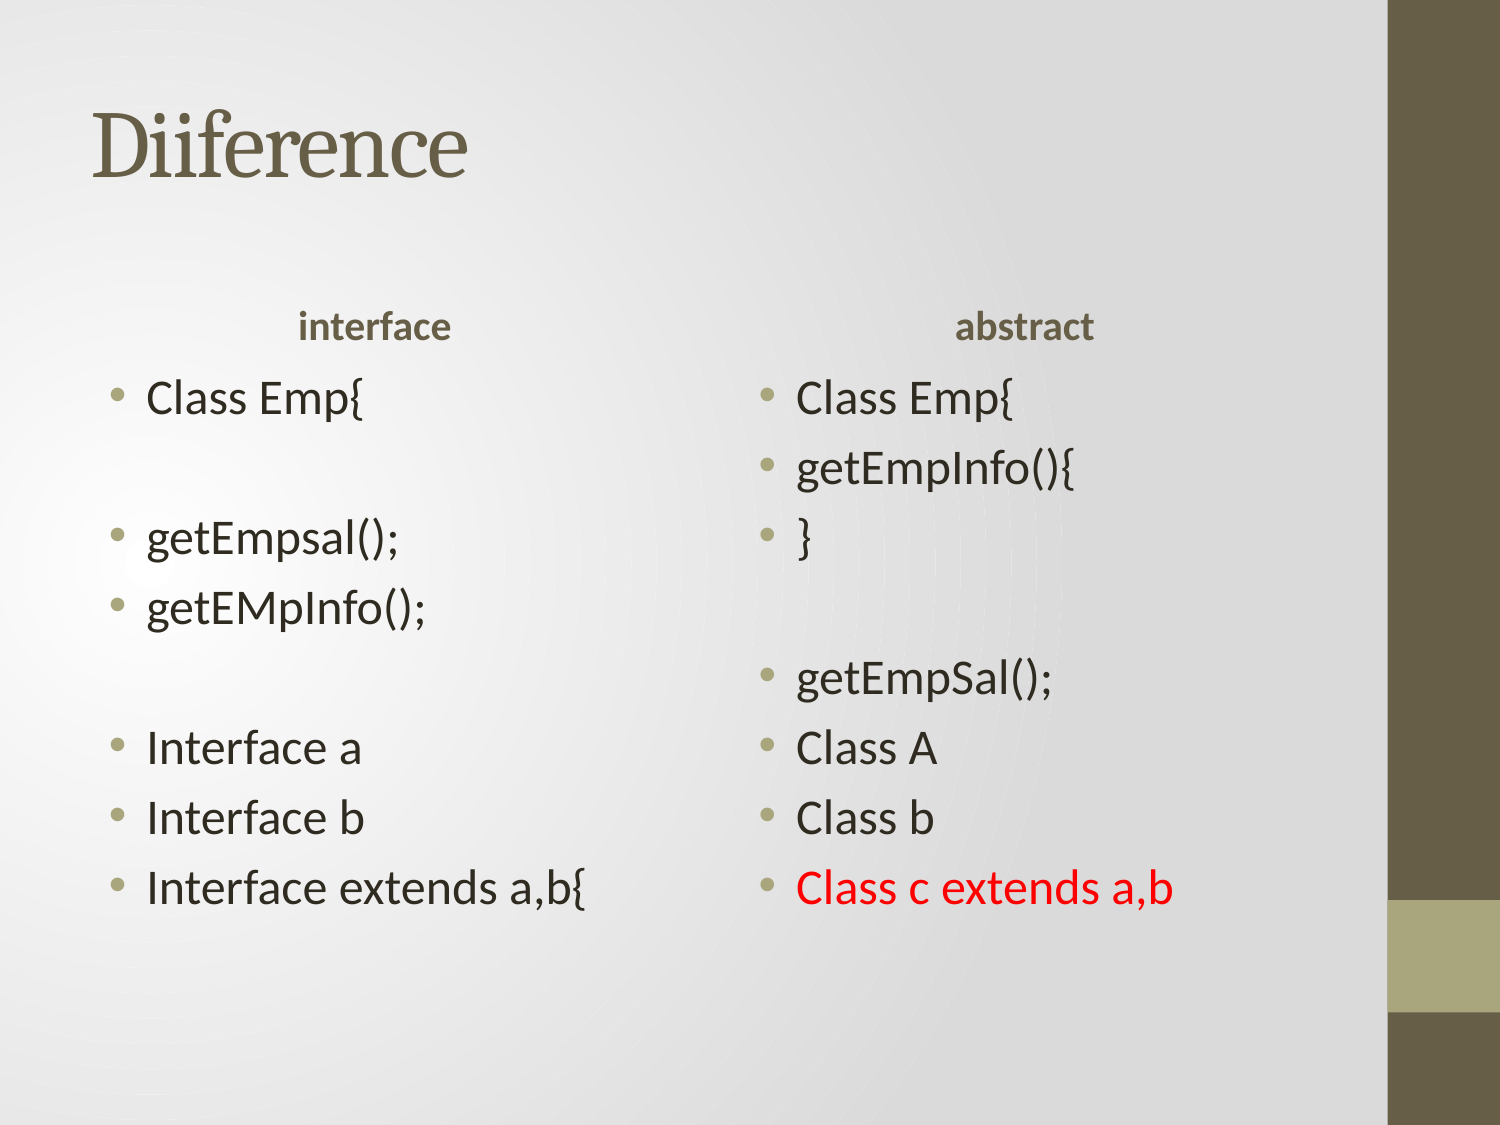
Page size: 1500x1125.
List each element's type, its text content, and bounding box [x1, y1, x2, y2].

list abstract [725, 251, 1325, 356]
list Class Emp{ getEmpInfo(){ } getEmpSal(); Class A Class b Class c extends a,b [725, 356, 1325, 1005]
title Diiference [75, 45, 1325, 233]
list interface [75, 251, 675, 356]
list Class Emp{ getEmpsal(); getEMpInfo(); Interface a Interface b Interface extends a,b{ [75, 356, 675, 1005]
